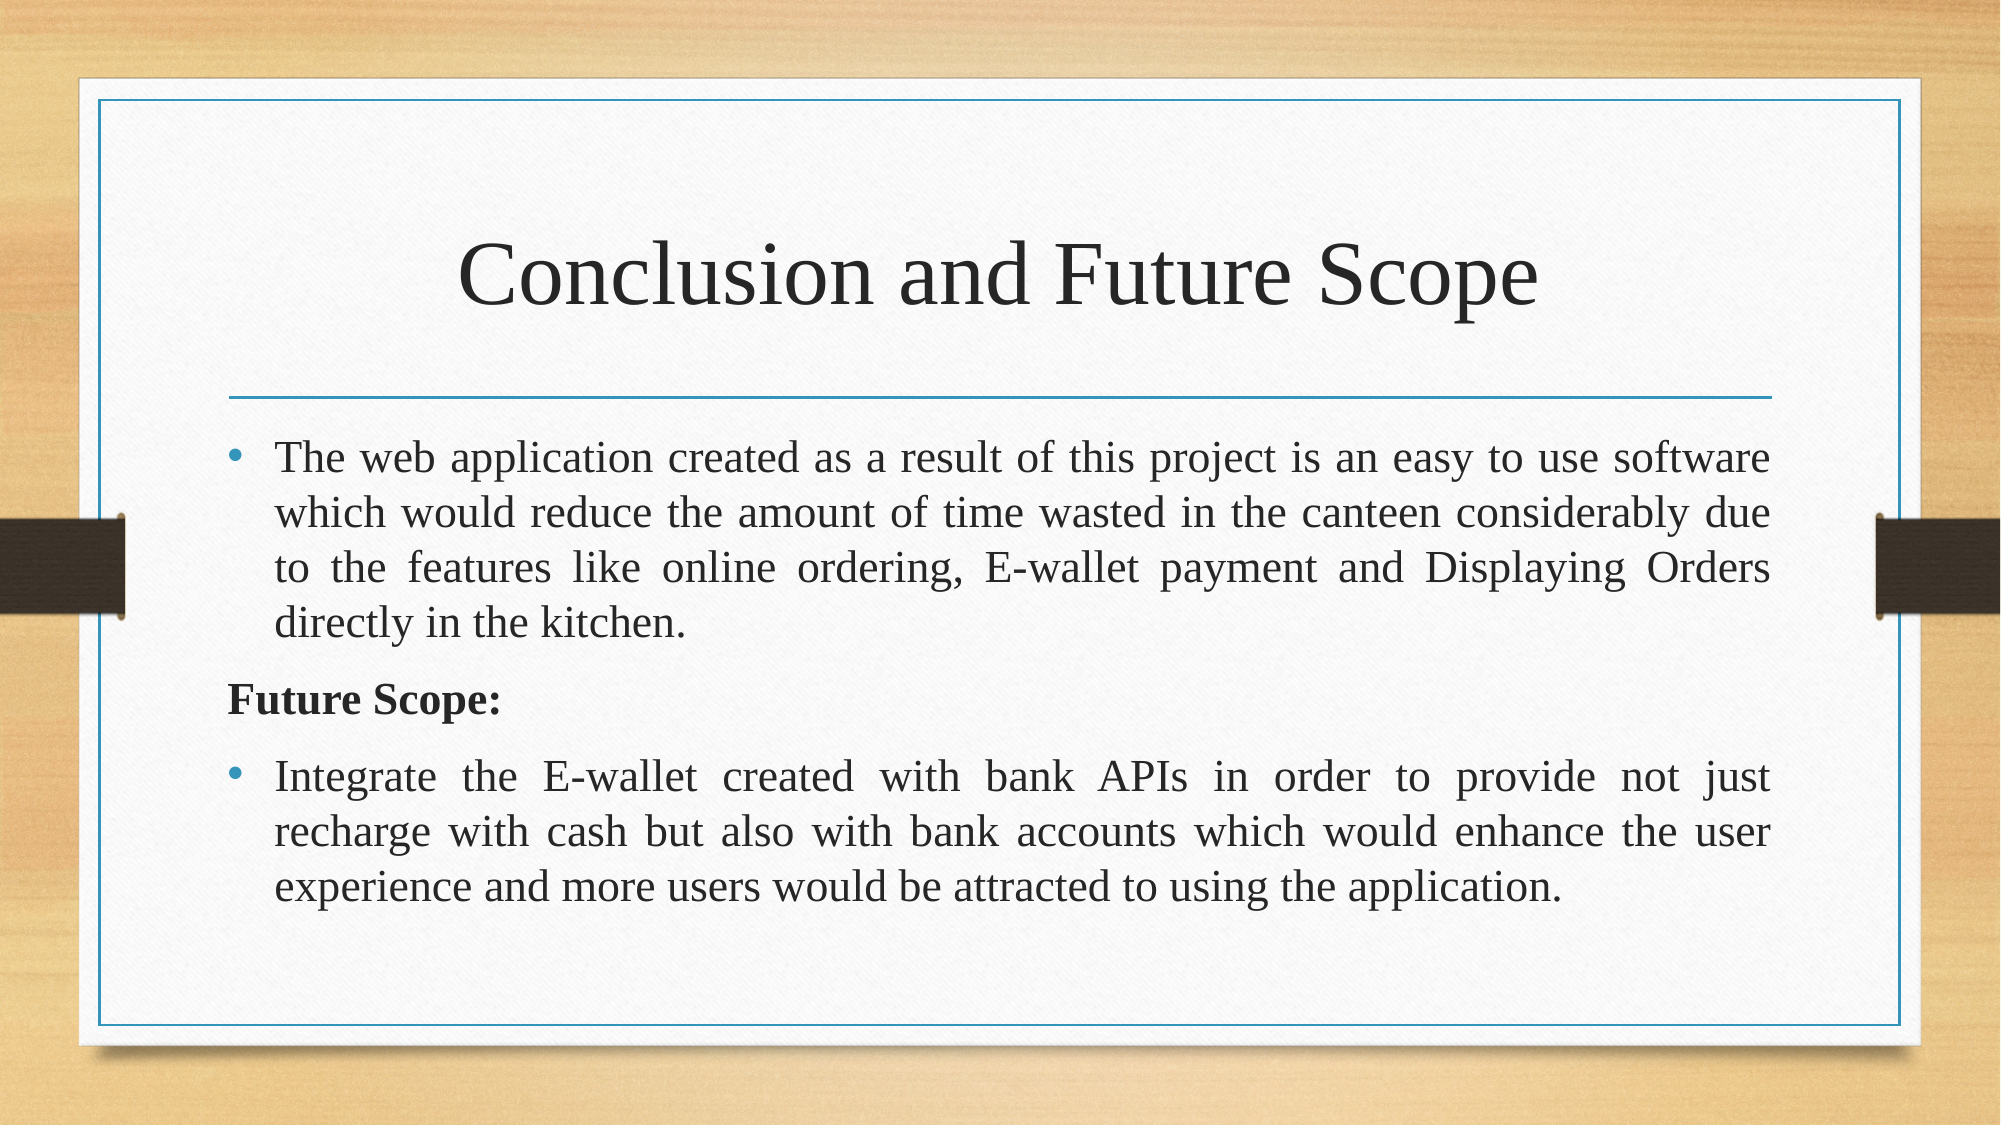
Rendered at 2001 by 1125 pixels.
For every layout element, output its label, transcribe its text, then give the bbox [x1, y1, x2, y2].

list The web application created as a result of this project is an easy to use software which would reduce the amount of time wasted in the canteen considerably due to the features like online ordering, E-wallet payment and Displaying Orders directly in the kitchen. Future Scope: Integrate the E-wallet created with bank APIs in order to provide not just recharge with cash but also with bank accounts which would enhance the user experience and more users would be attracted to using the application. [212, 419, 1788, 964]
title Conclusion and Future Scope [212, 161, 1788, 375]
picture [0, 0, 2001, 1125]
